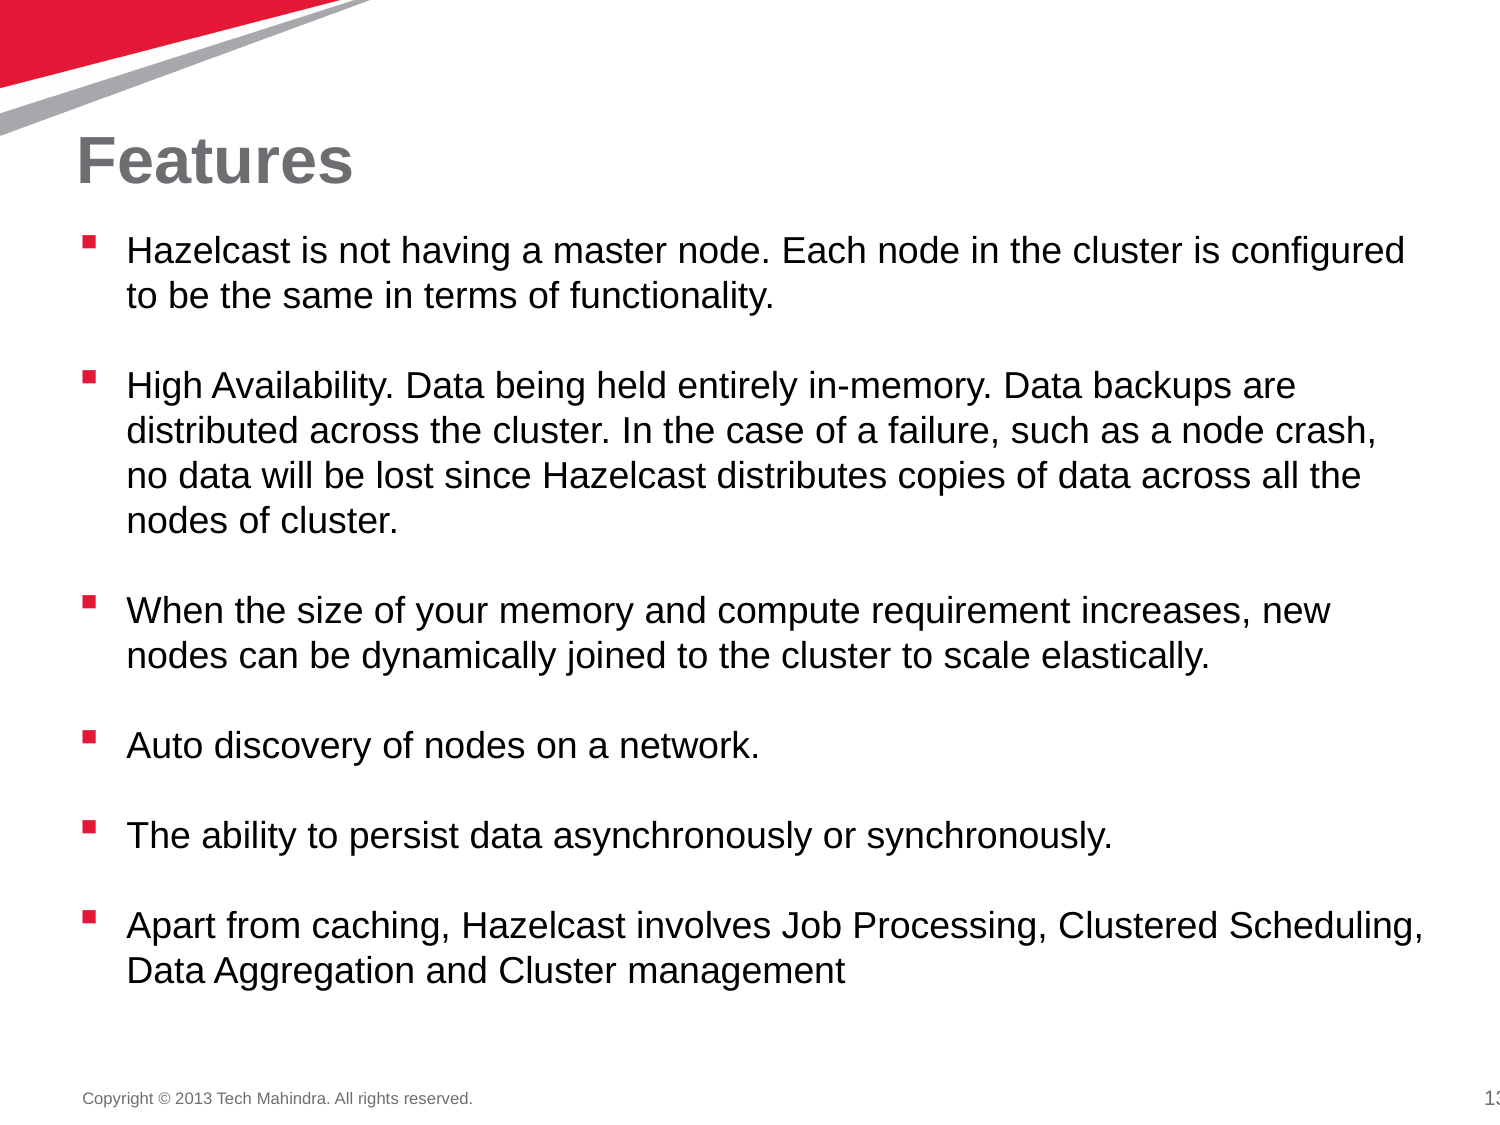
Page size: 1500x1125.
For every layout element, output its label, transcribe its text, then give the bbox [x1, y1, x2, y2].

title Features [76, 116, 1425, 198]
picture [0, 0, 373, 136]
list Hazelcast is not having a master node. Each node in the cluster is configured to be the same in terms of functionality. High Availability. Data being held entirely in-memory. Data backups are distributed across the cluster. In the case of a failure, such as a node crash, no data will be lost since Hazelcast distributes copies of data across all the nodes of cluster. When the size of your memory and compute requirement increases, new nodes can be dynamically joined to the cluster to scale elastically. Auto discovery of nodes on a network. The ability to persist data asynchronously or synchronously. Apart from caching, Hazelcast involves Job Processing, Clustered Scheduling, Data Aggregation and Cluster management [78, 225, 1427, 1044]
